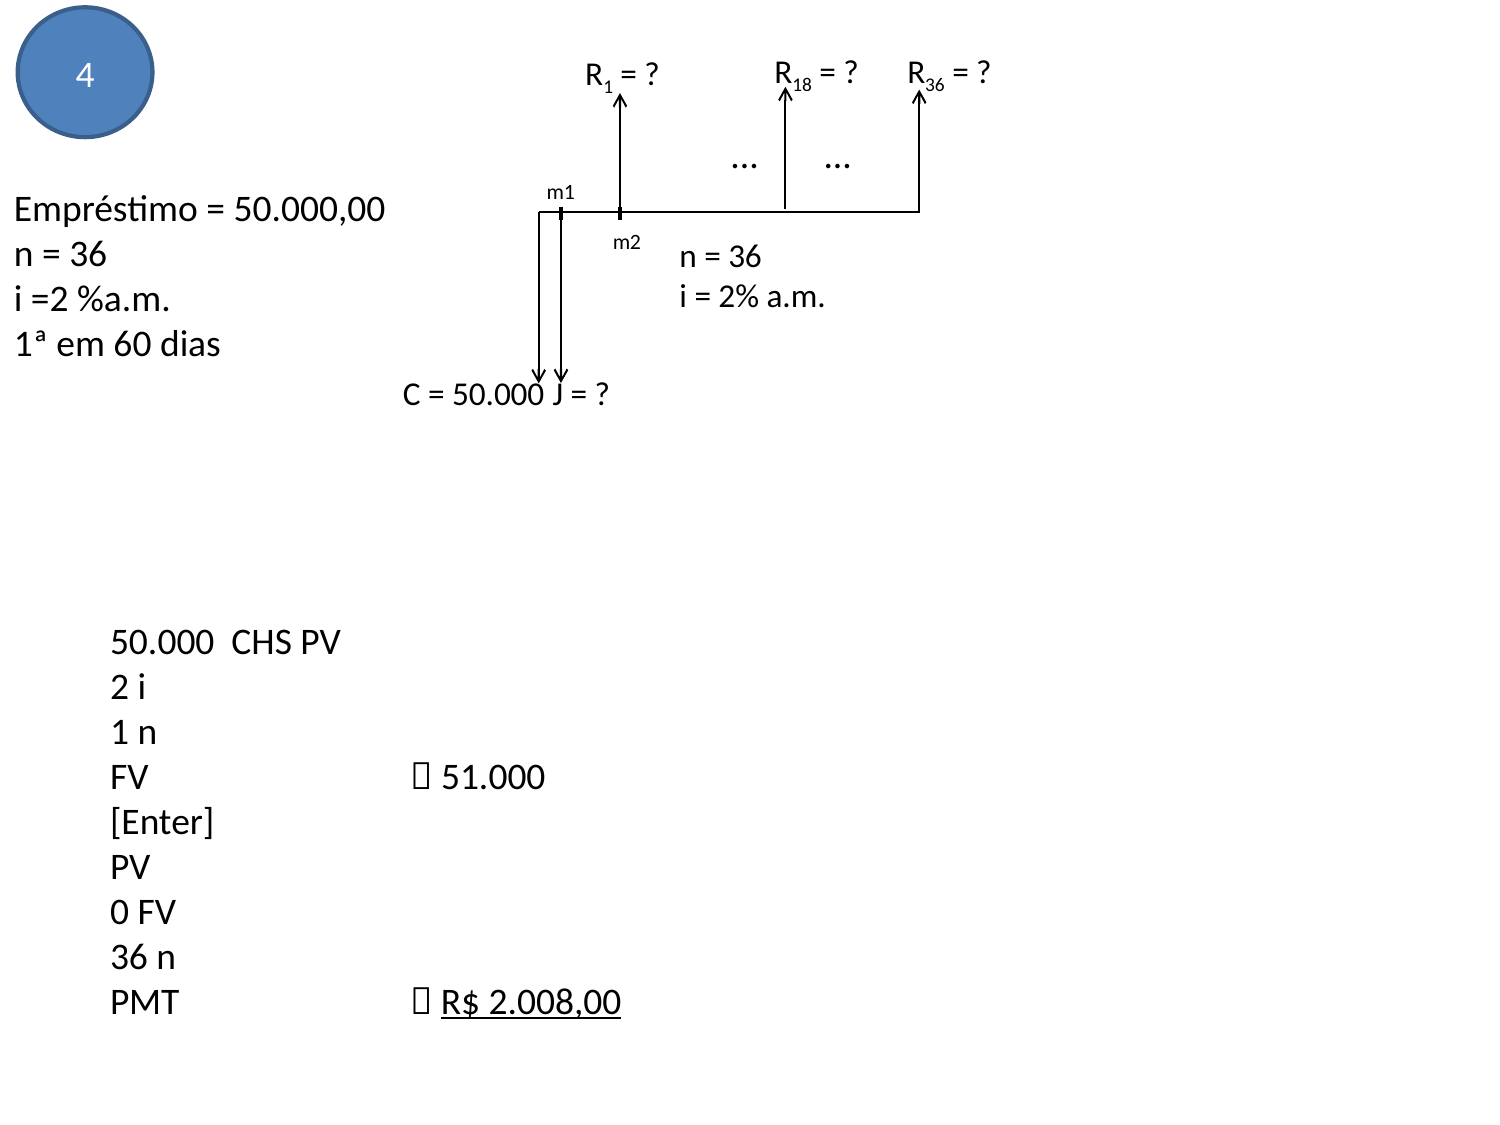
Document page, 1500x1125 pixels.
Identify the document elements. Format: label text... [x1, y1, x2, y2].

text_box J = ? [537, 365, 626, 420]
text_box n = 36 i = 2% a.m. [664, 227, 842, 322]
text_box 4 [15, 5, 155, 140]
text_box R1 = ? [570, 44, 675, 105]
text_box R18 = ? [759, 42, 874, 103]
text_box ... [808, 123, 867, 184]
text_box ... [715, 123, 774, 184]
text_box C = 50.000 [388, 365, 537, 420]
text_box Empréstimo = 50.000,00 n = 36 i =2 %a.m. 1ª em 60 dias [0, 176, 401, 372]
text_box m1 [531, 170, 590, 212]
text_box 50.000 CHS PV 2 i 1 n FV  51.000 [Enter] PV 0 FV 36 n PMT  R$ 2.008,00 [95, 609, 637, 1030]
text_box R36 = ? [892, 42, 1007, 103]
text_box m2 [598, 219, 657, 261]
